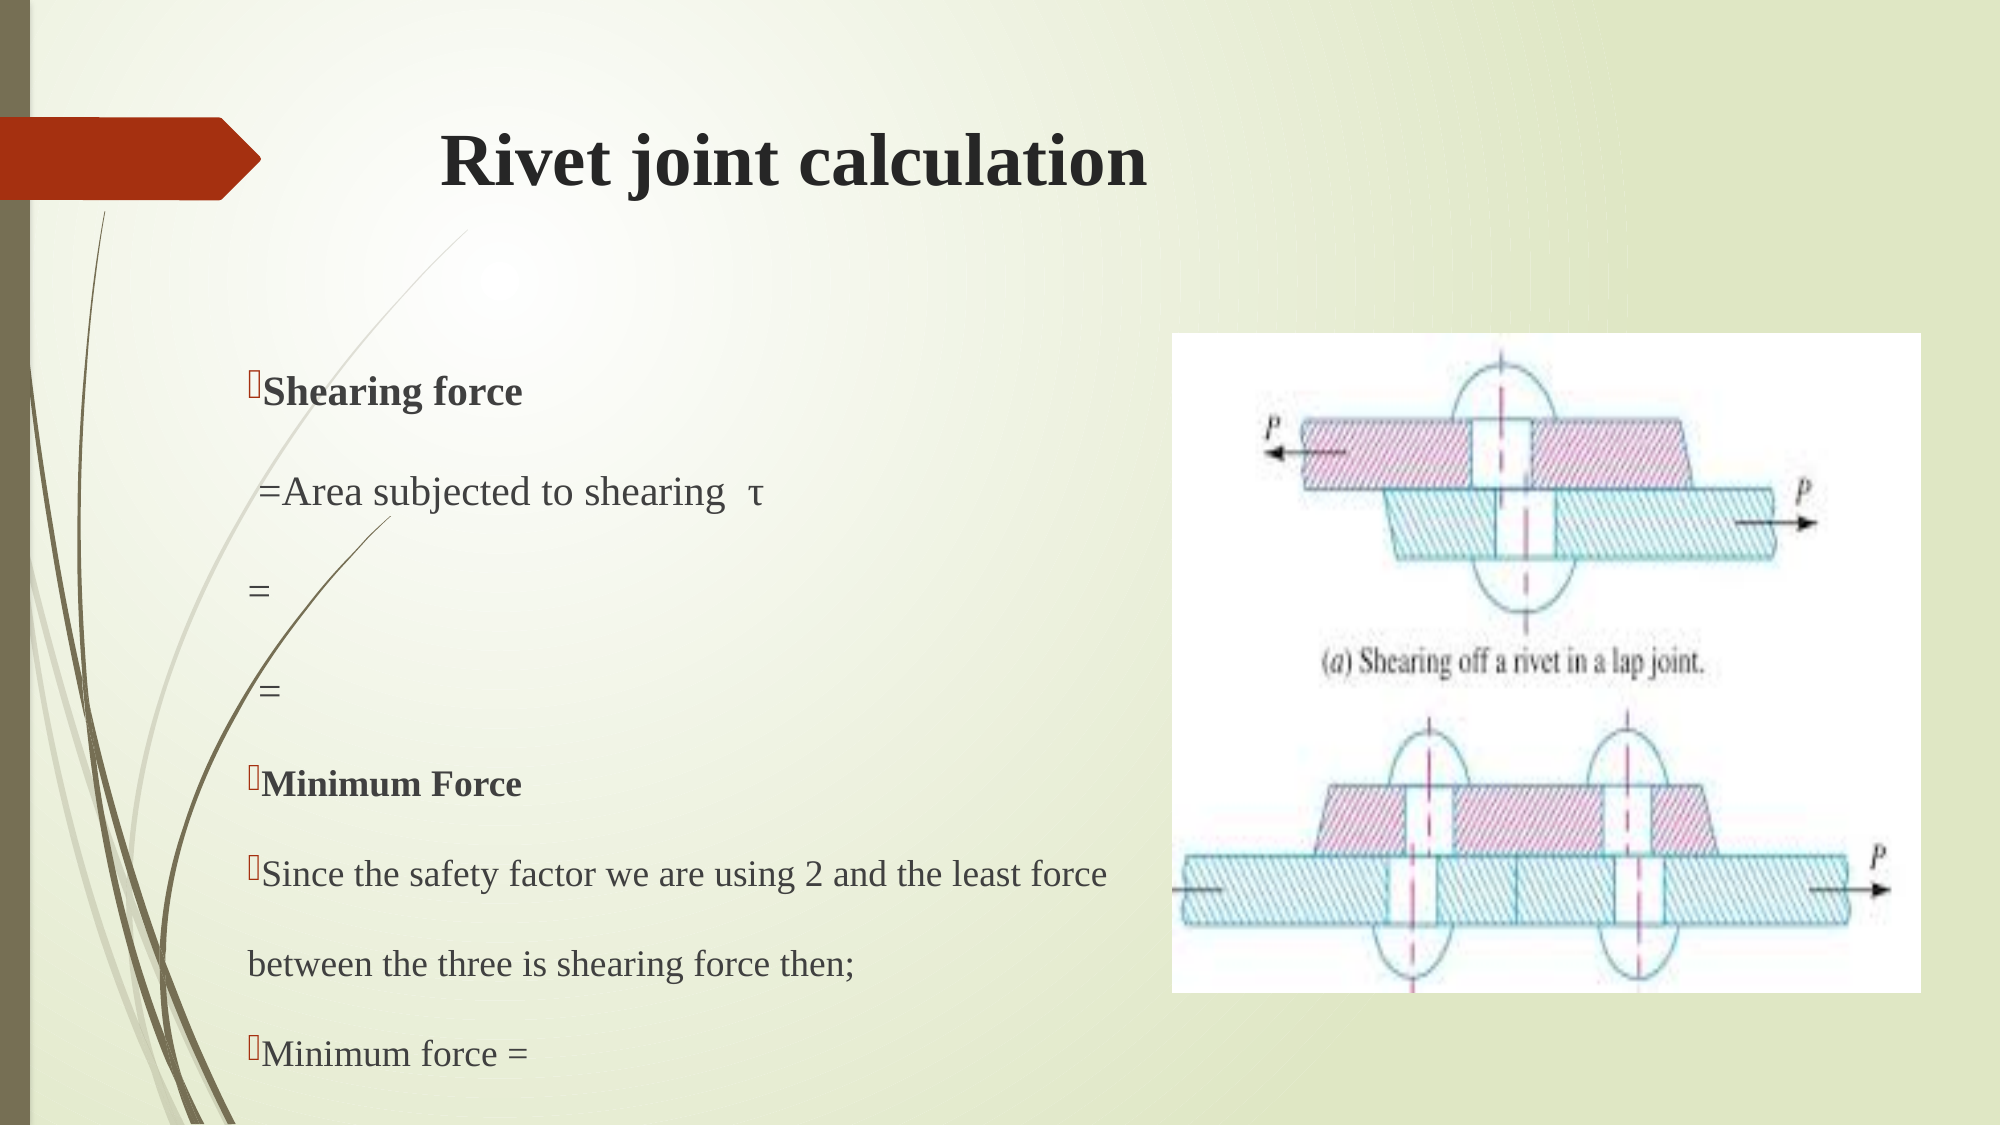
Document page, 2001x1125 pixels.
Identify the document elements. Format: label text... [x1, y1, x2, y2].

title Rivet joint calculation [425, 102, 1888, 313]
picture [1172, 332, 1921, 993]
